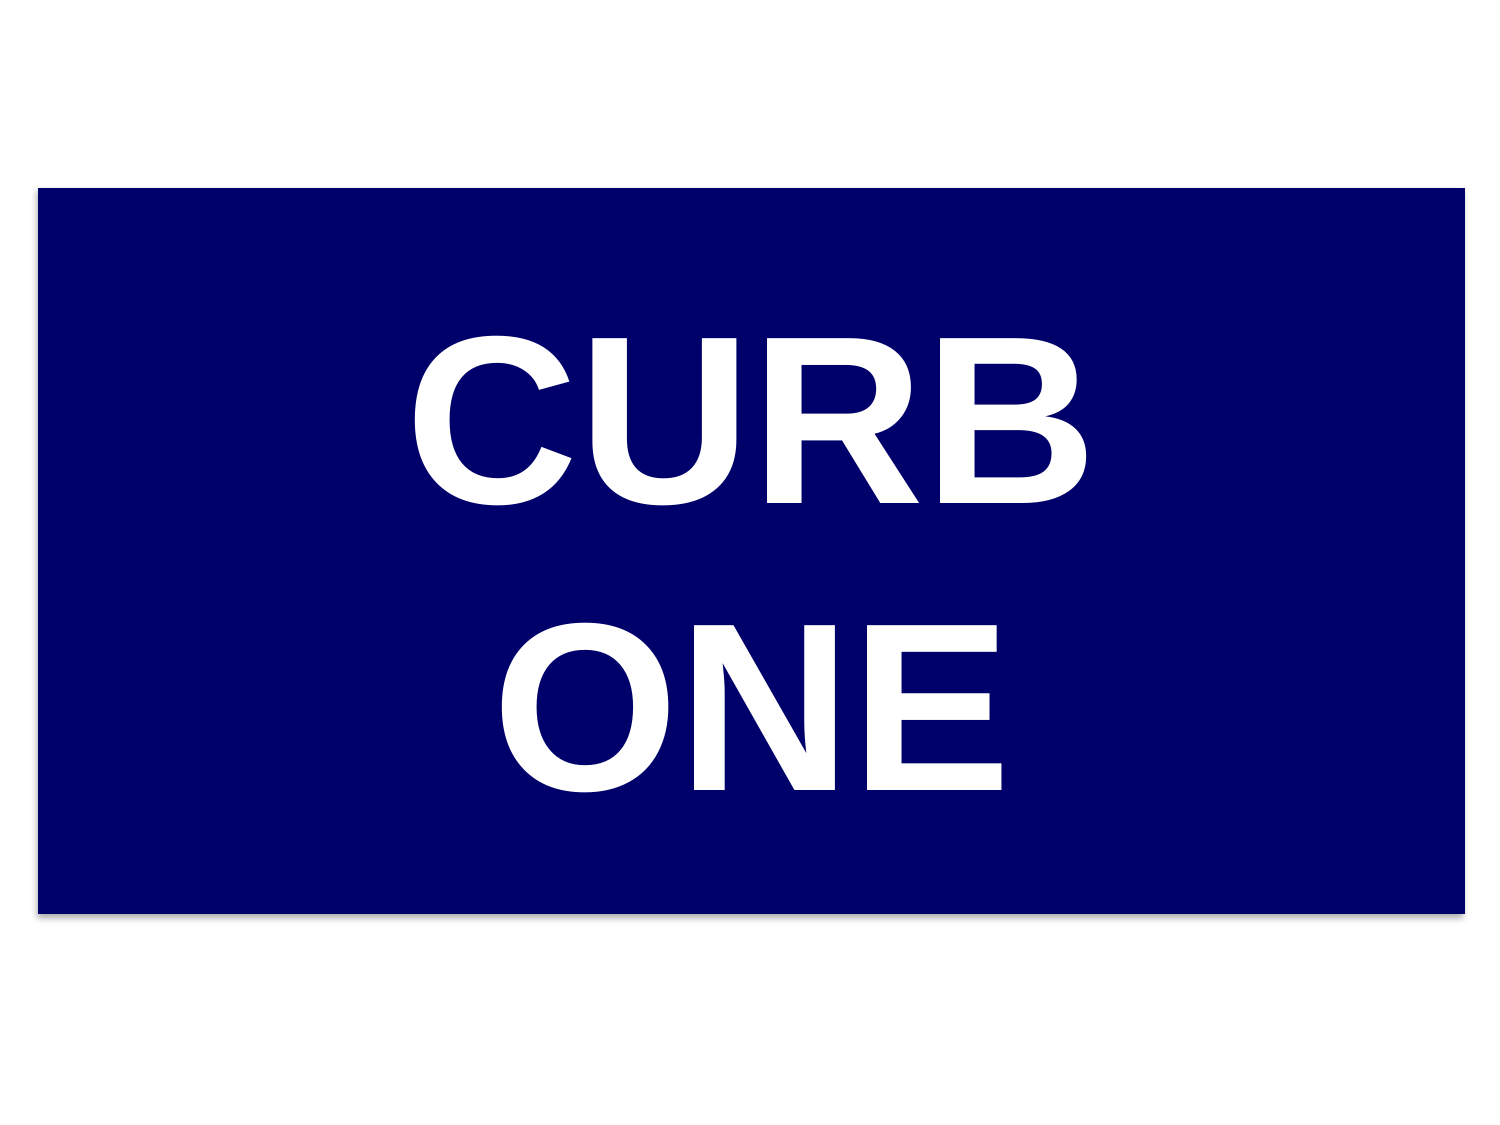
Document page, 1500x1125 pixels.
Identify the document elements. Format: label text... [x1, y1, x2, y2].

text_box CURB ONE [37, 187, 1466, 915]
